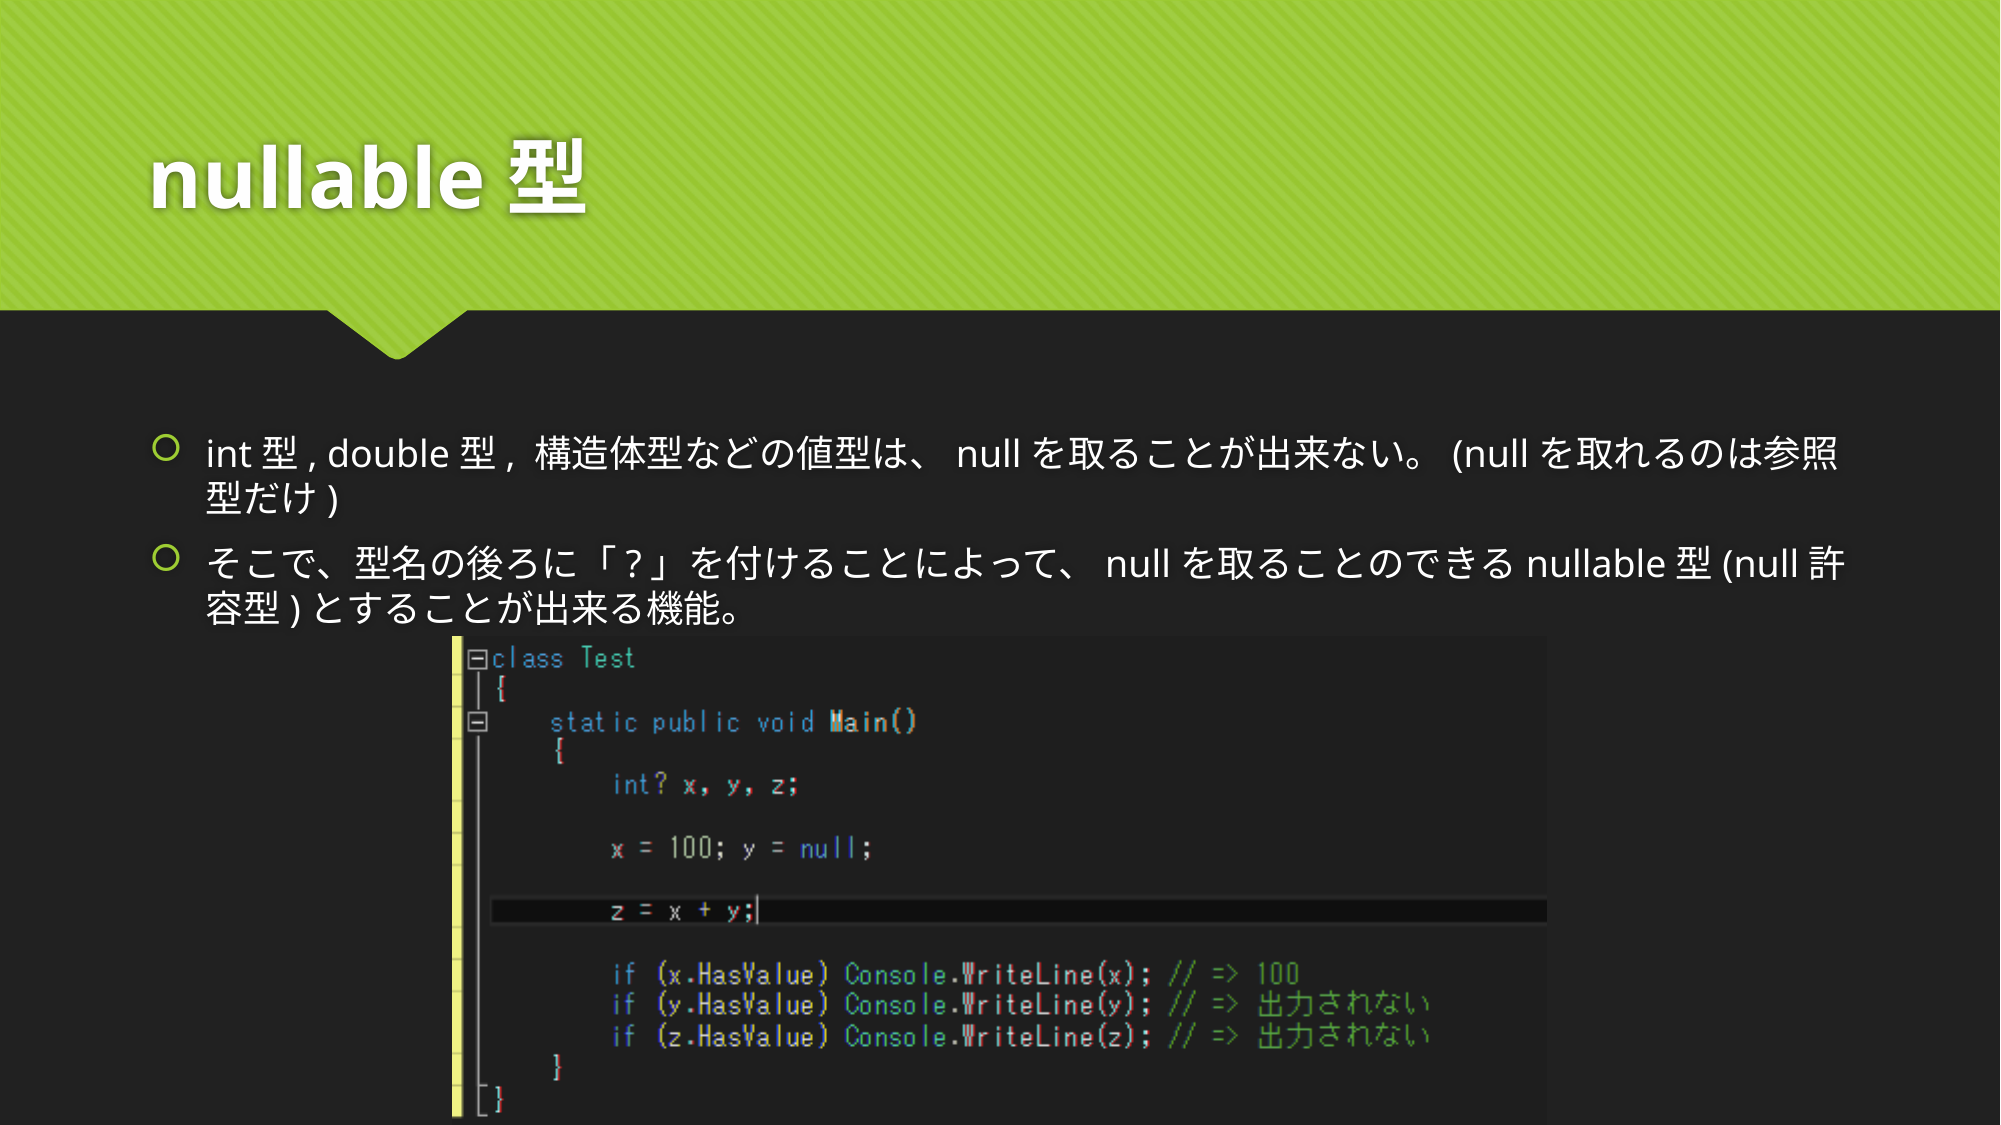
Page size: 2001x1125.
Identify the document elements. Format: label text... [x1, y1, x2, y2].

title nullable型 [132, 73, 1868, 233]
picture [452, 635, 1547, 1125]
list int型, double型, 構造体型などの値型は、nullを取ることが出来ない。(nullを取れるのは参照型だけ) そこで、型名の後ろに「?」を付けることによって、nullを取ることのできるnullable型(null許容型)とすることが出来る機能。 [134, 364, 1866, 695]
